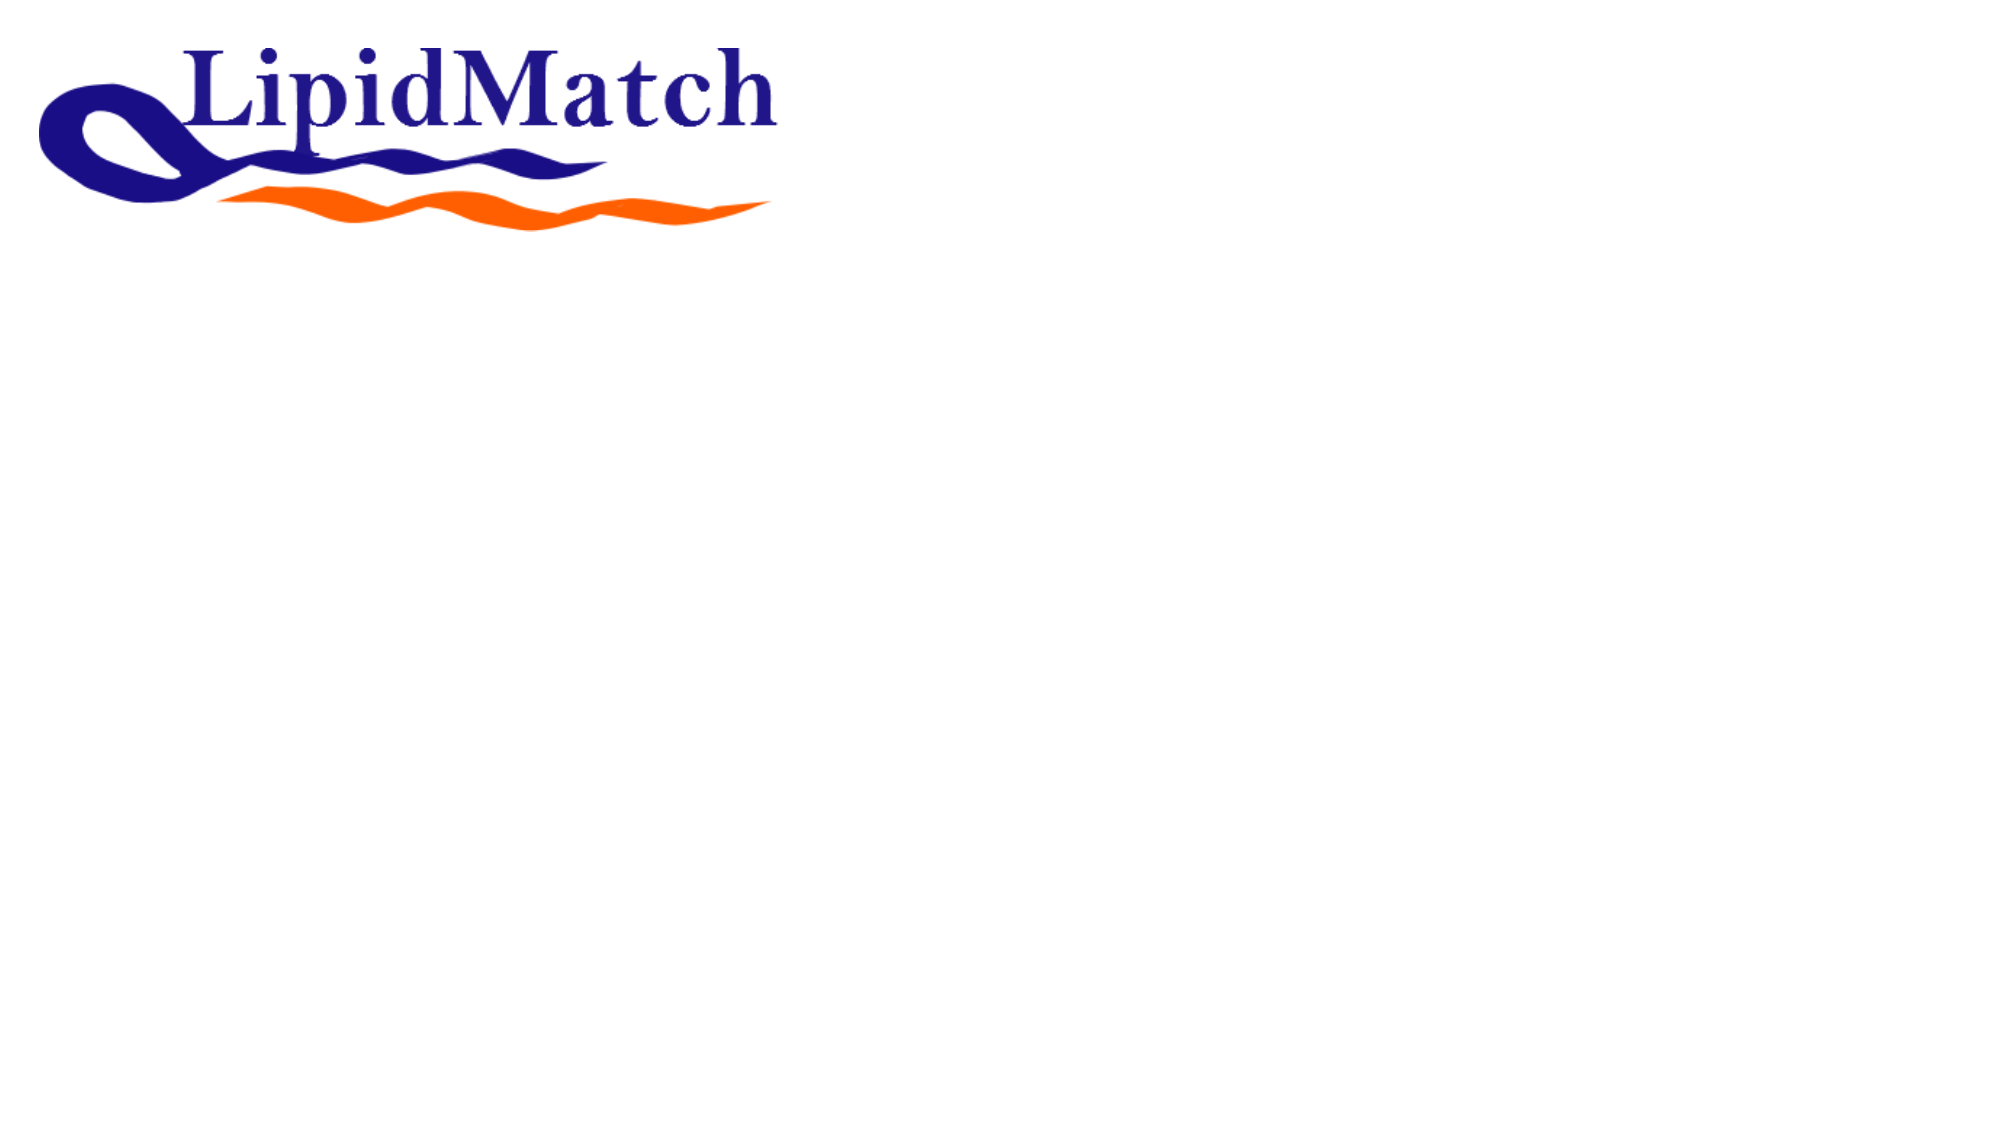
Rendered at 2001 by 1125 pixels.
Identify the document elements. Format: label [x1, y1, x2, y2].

picture [39, 48, 778, 232]
